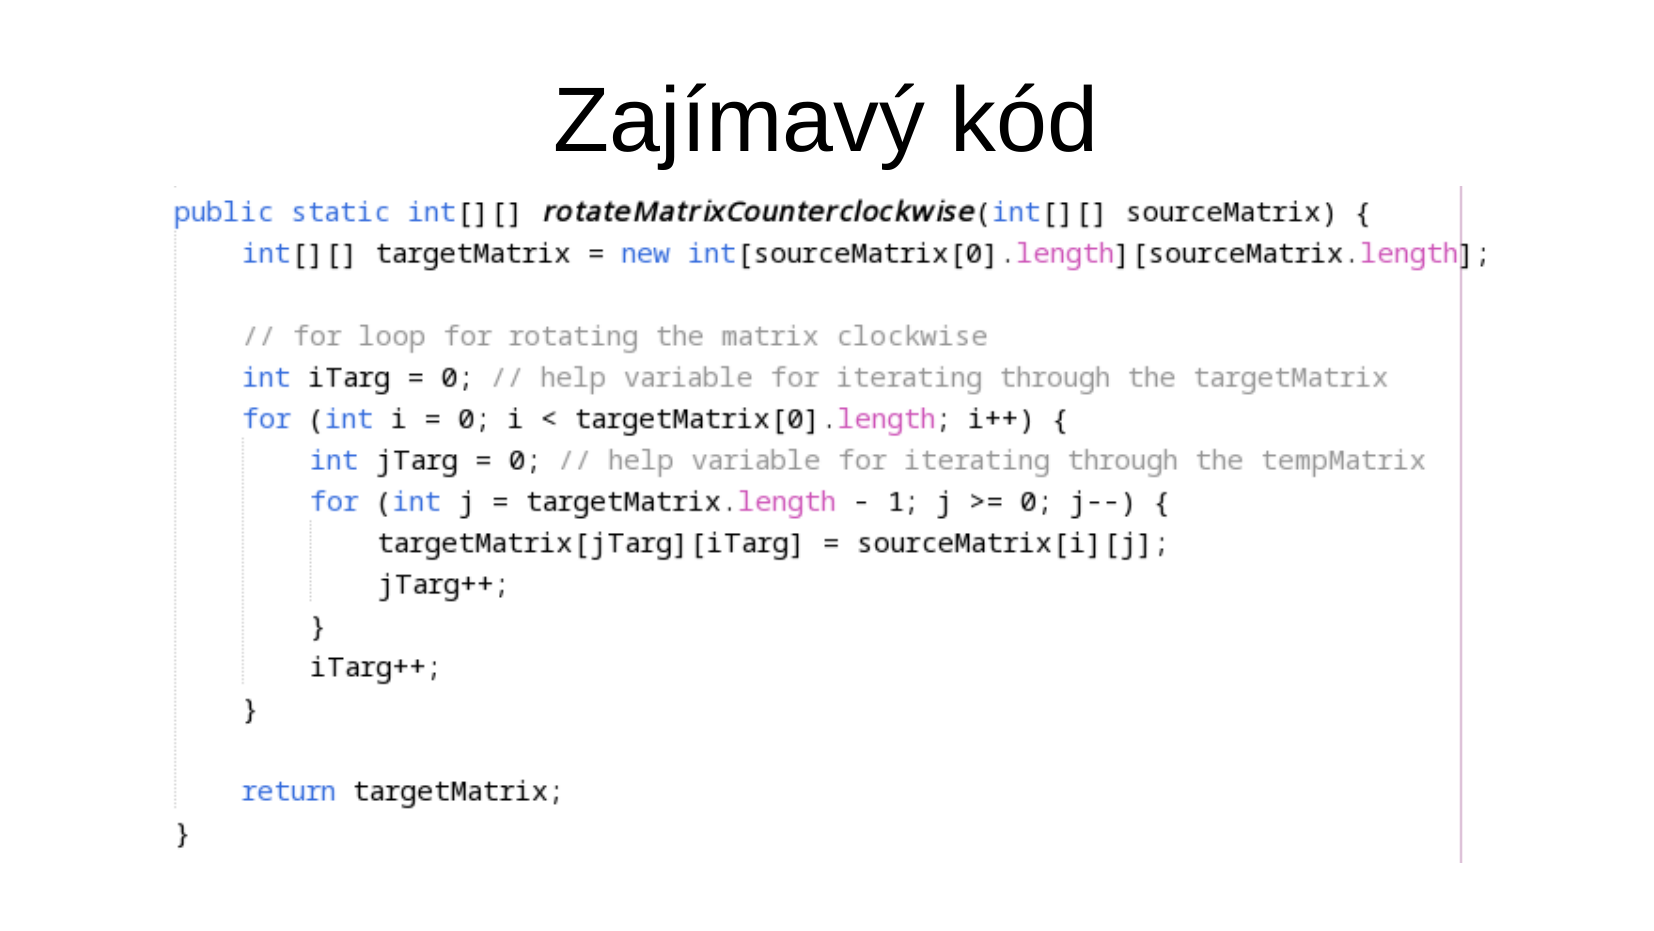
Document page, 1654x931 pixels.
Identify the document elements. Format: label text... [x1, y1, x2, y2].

picture [154, 185, 1501, 863]
title Zajímavý kód [82, 37, 1571, 193]
